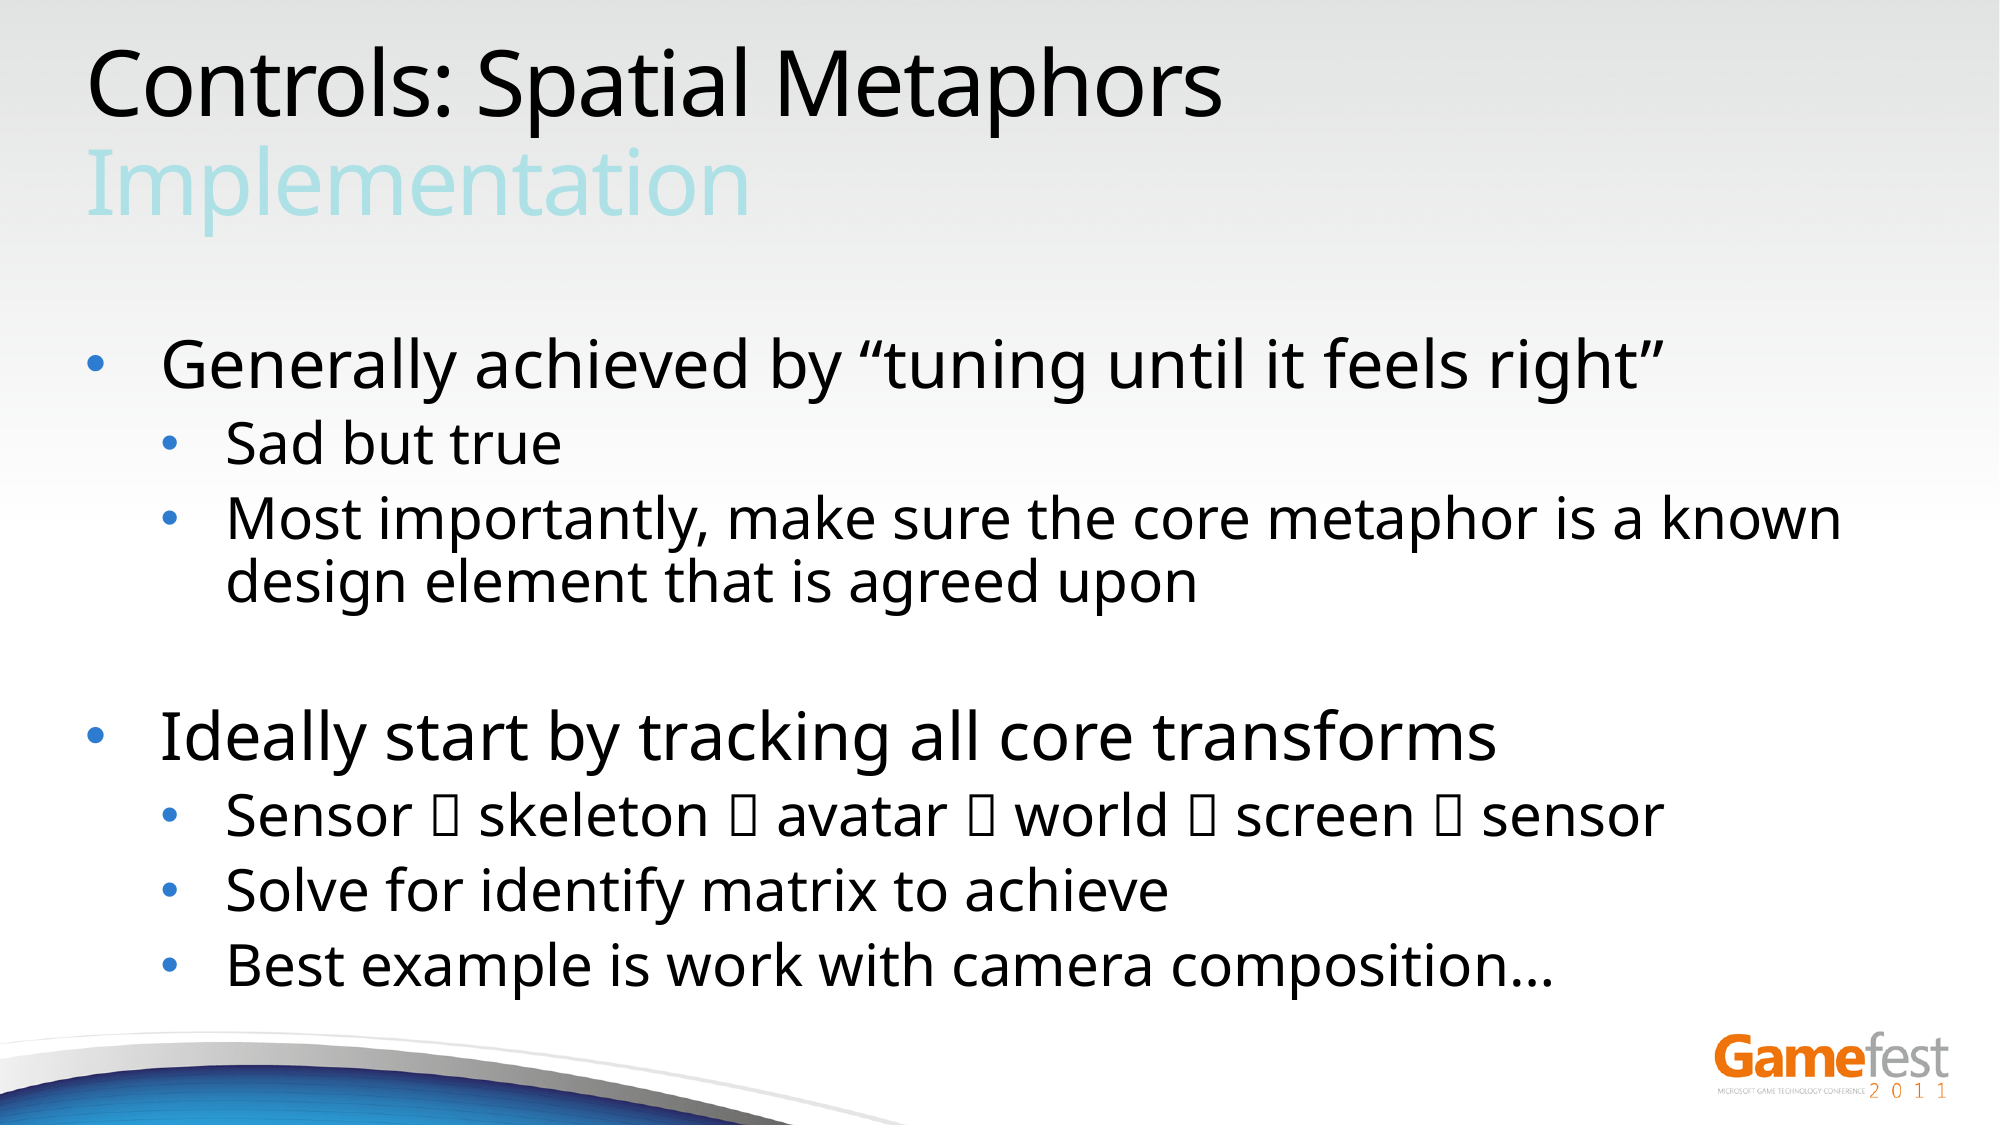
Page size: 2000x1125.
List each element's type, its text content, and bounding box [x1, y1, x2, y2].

list Generally achieved by “tuning until it feels right” Sad but true Most importantly, make sure the core metaphor is a known design element that is agreed upon Ideally start by tracking all core transforms Sensor  skeleton  avatar  world  screen  sensor Solve for identify matrix to achieve Best example is work with camera composition… [85, 237, 1914, 1018]
picture [0, 0, 2000, 1125]
title Controls: Spatial Metaphors Implementation [85, 37, 1914, 237]
